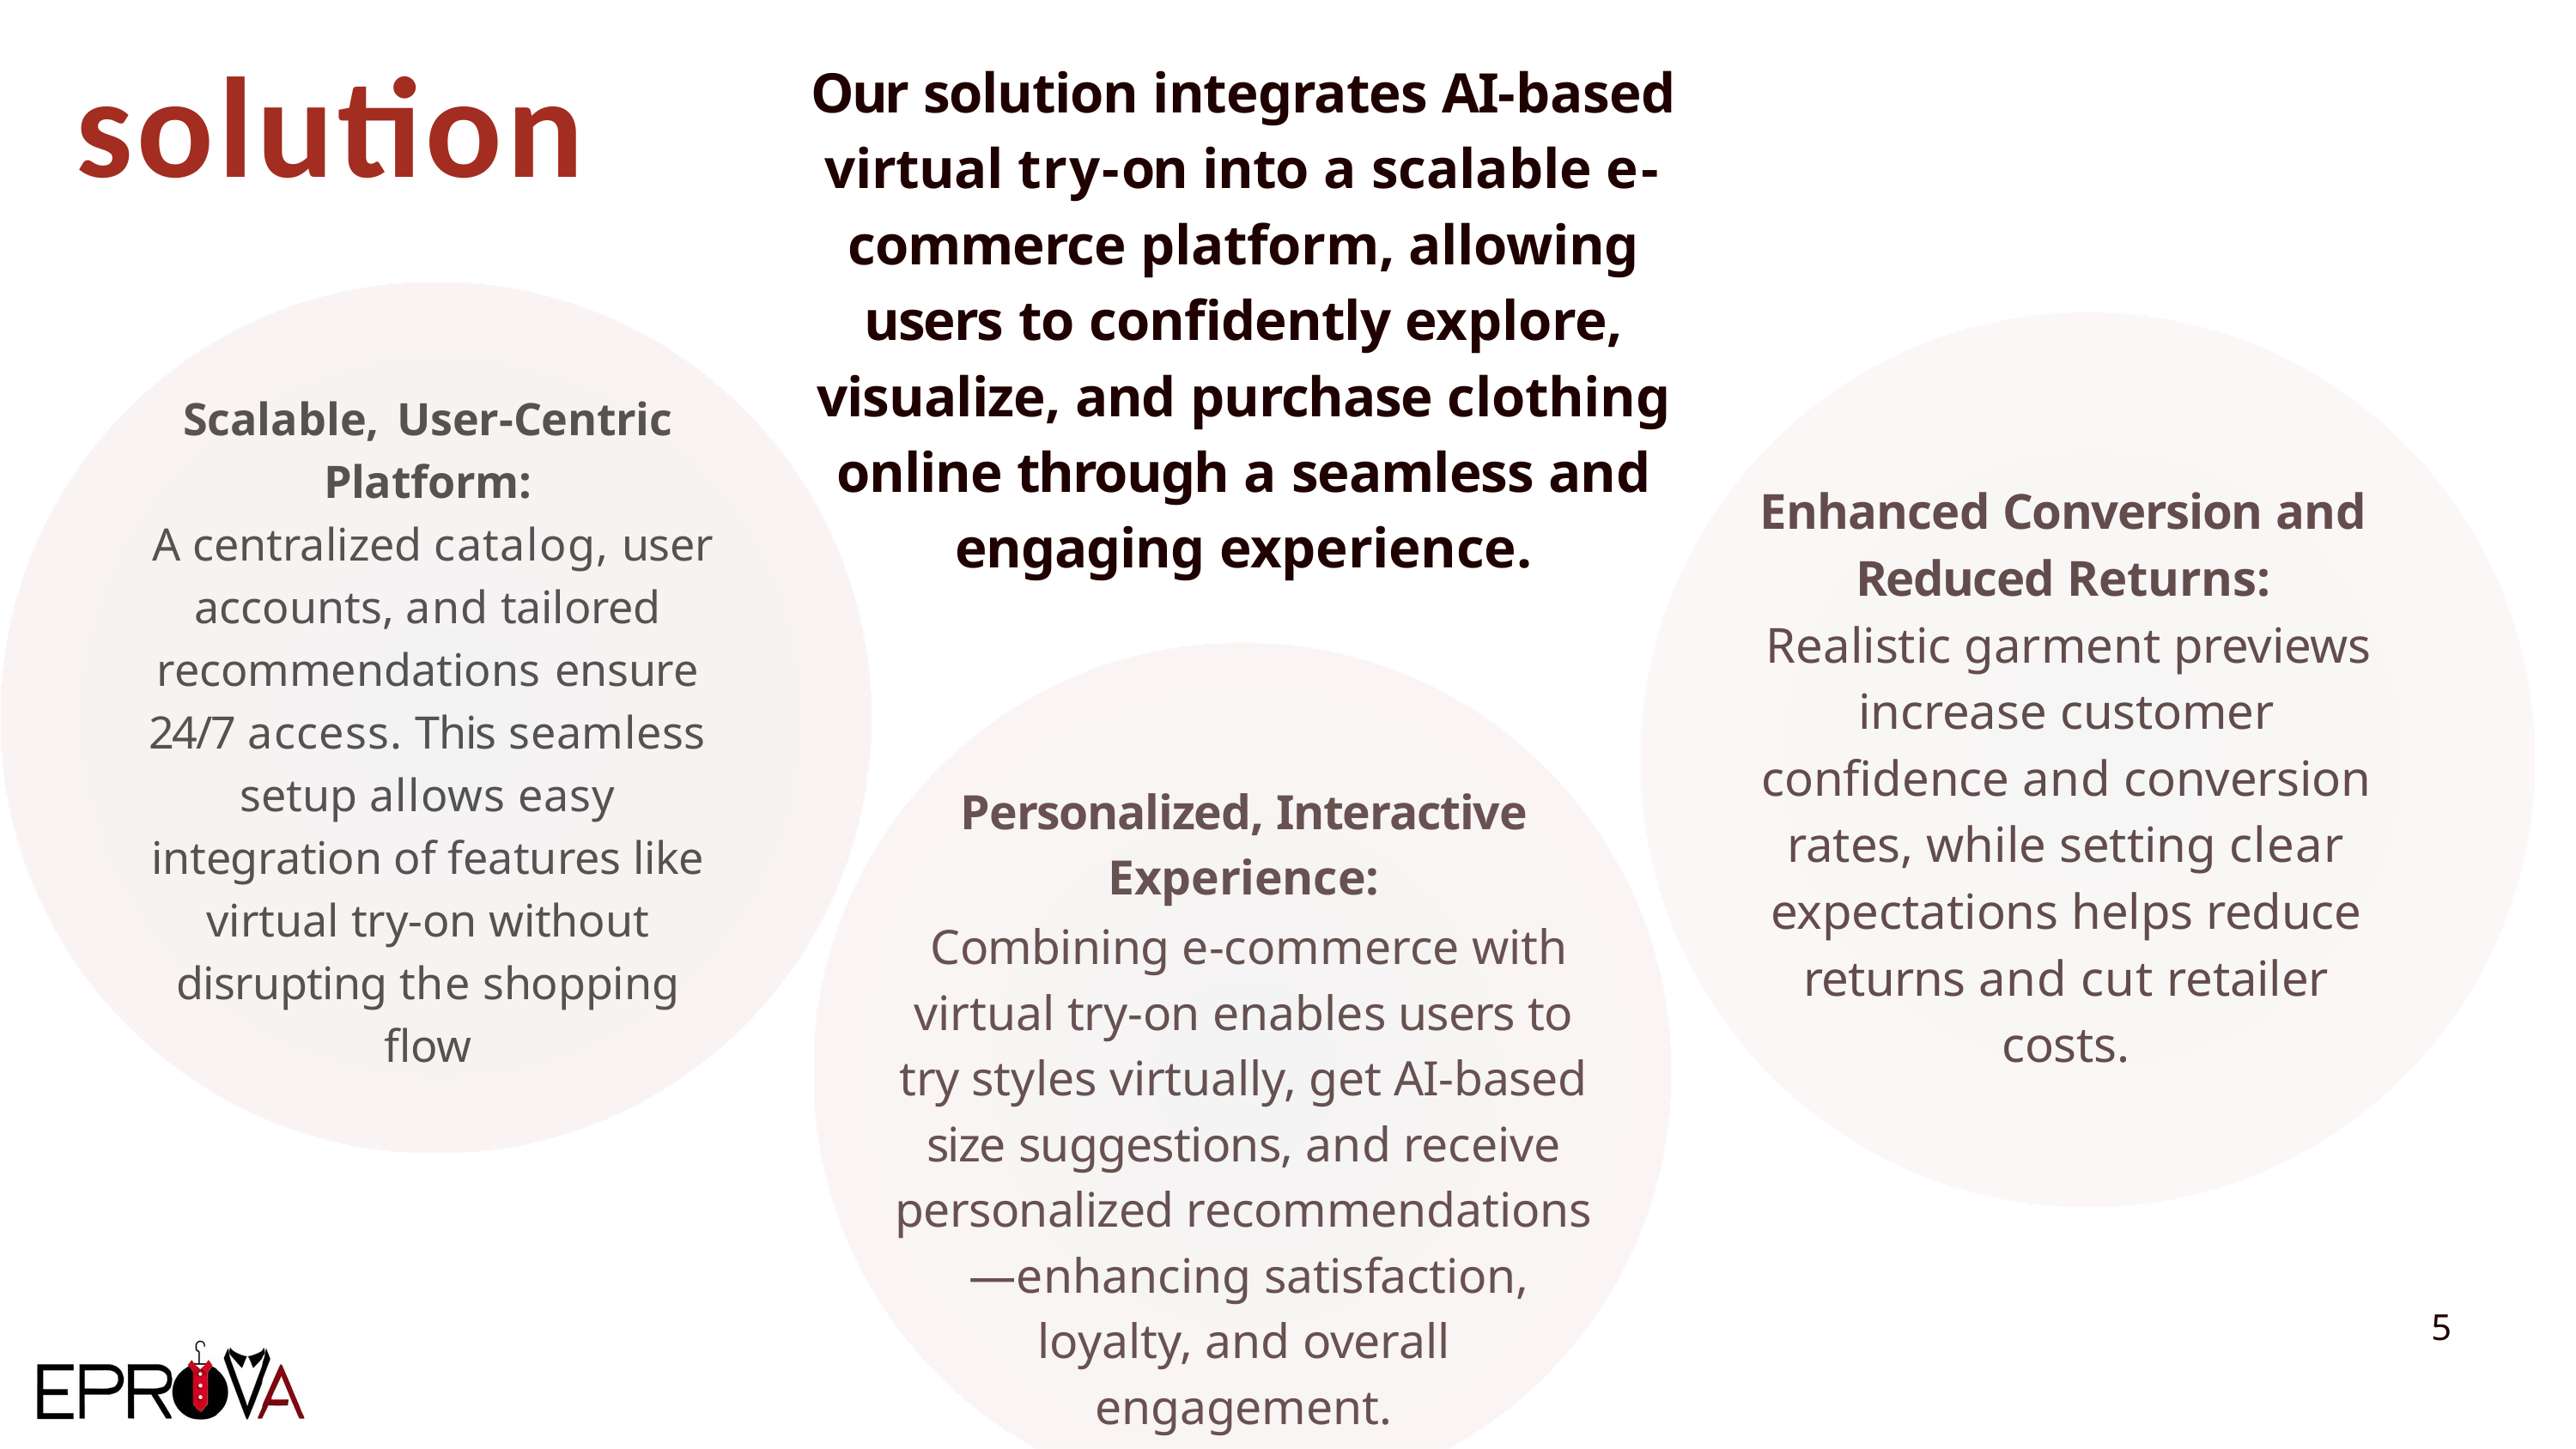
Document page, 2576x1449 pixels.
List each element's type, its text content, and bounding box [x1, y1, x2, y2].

text_box Our solution integrates AI-based virtual try-on into a scalable e- commerce platform, allowing users to confidently explore, visualize, and purchase clothing online through a seamless and engaging experience. [809, 45, 1677, 280]
title solution [74, 32, 600, 276]
picture [1, 282, 2536, 1449]
